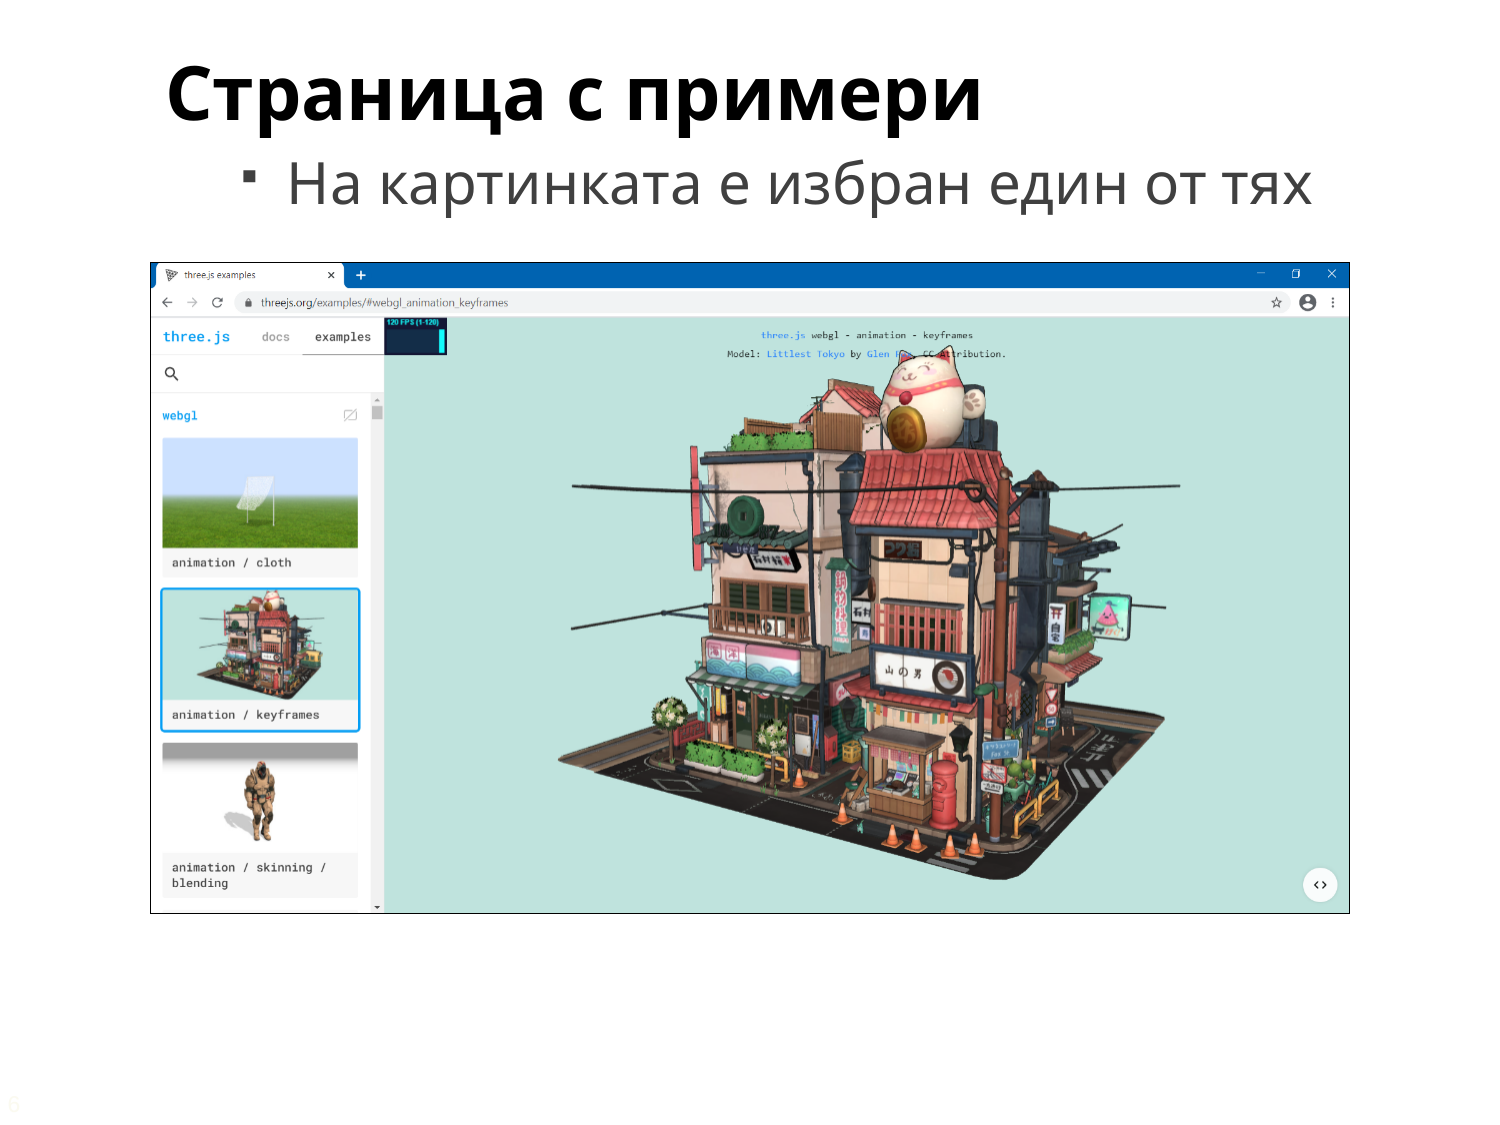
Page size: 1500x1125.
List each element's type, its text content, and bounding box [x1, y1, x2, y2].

list Страница с примери На картинката е избран един от тях [150, 37, 1488, 1113]
picture [149, 262, 1351, 914]
